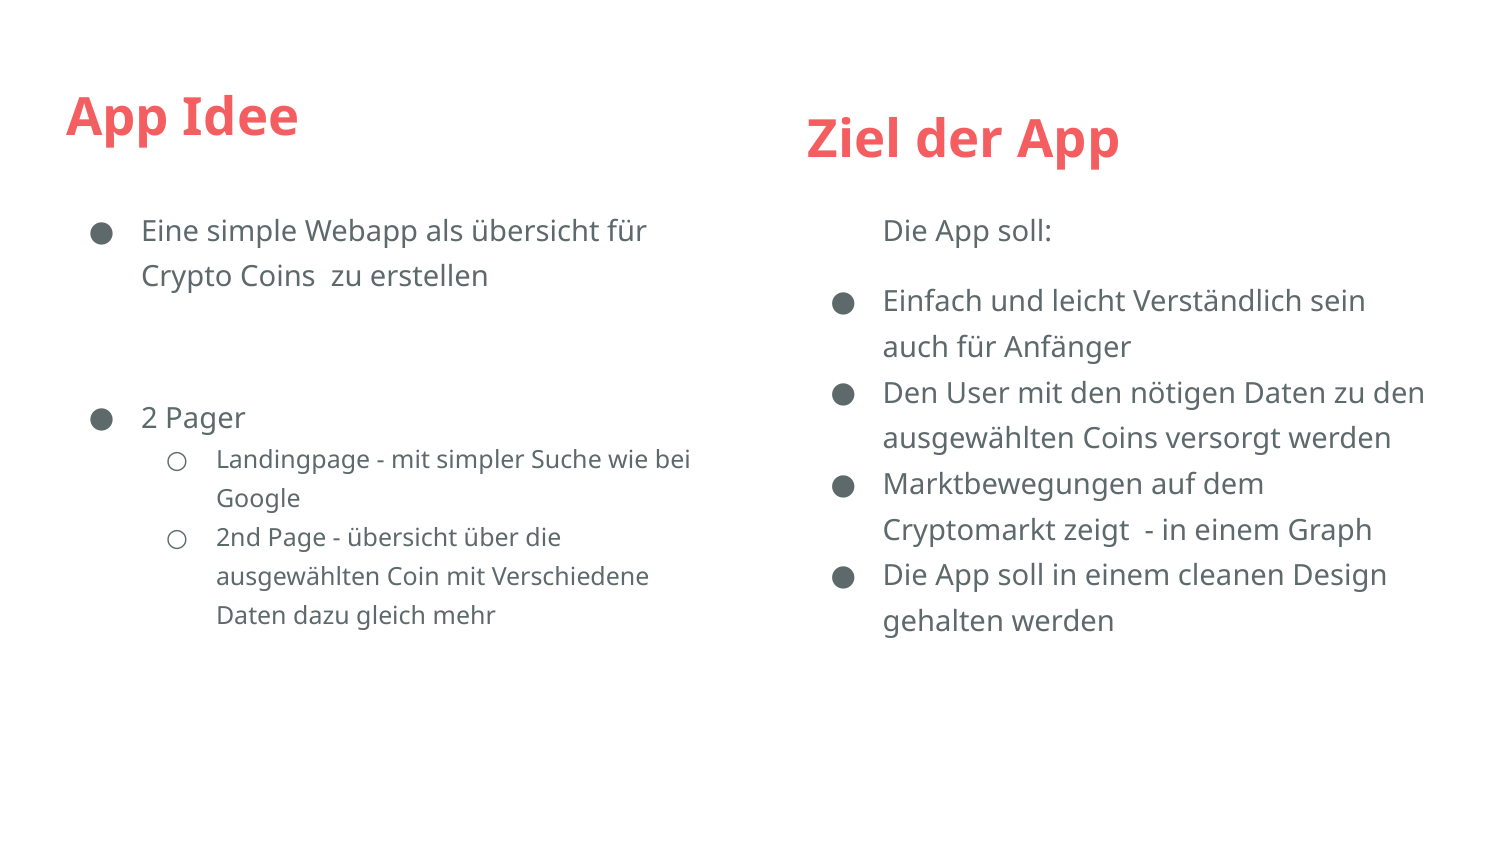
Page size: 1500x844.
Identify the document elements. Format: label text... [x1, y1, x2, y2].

title App Idee [51, 64, 708, 167]
list Eine simple Webapp als übersicht für Crypto Coins zu erstellen 2 Pager Landingpage - mit simpler Suche wie bei Google 2nd Page - übersicht über die ausgewählten Coin mit Verschiedene Daten dazu gleich mehr [51, 189, 708, 750]
list Die App soll: Einfach und leicht Verständlich sein auch für Anfänger Den User mit den nötigen Daten zu den ausgewählten Coins versorgt werden Marktbewegungen auf dem Cryptomarkt zeigt - in einem Graph Die App soll in einem cleanen Design gehalten werden [792, 189, 1449, 750]
title Ziel der App [792, 86, 1449, 189]
